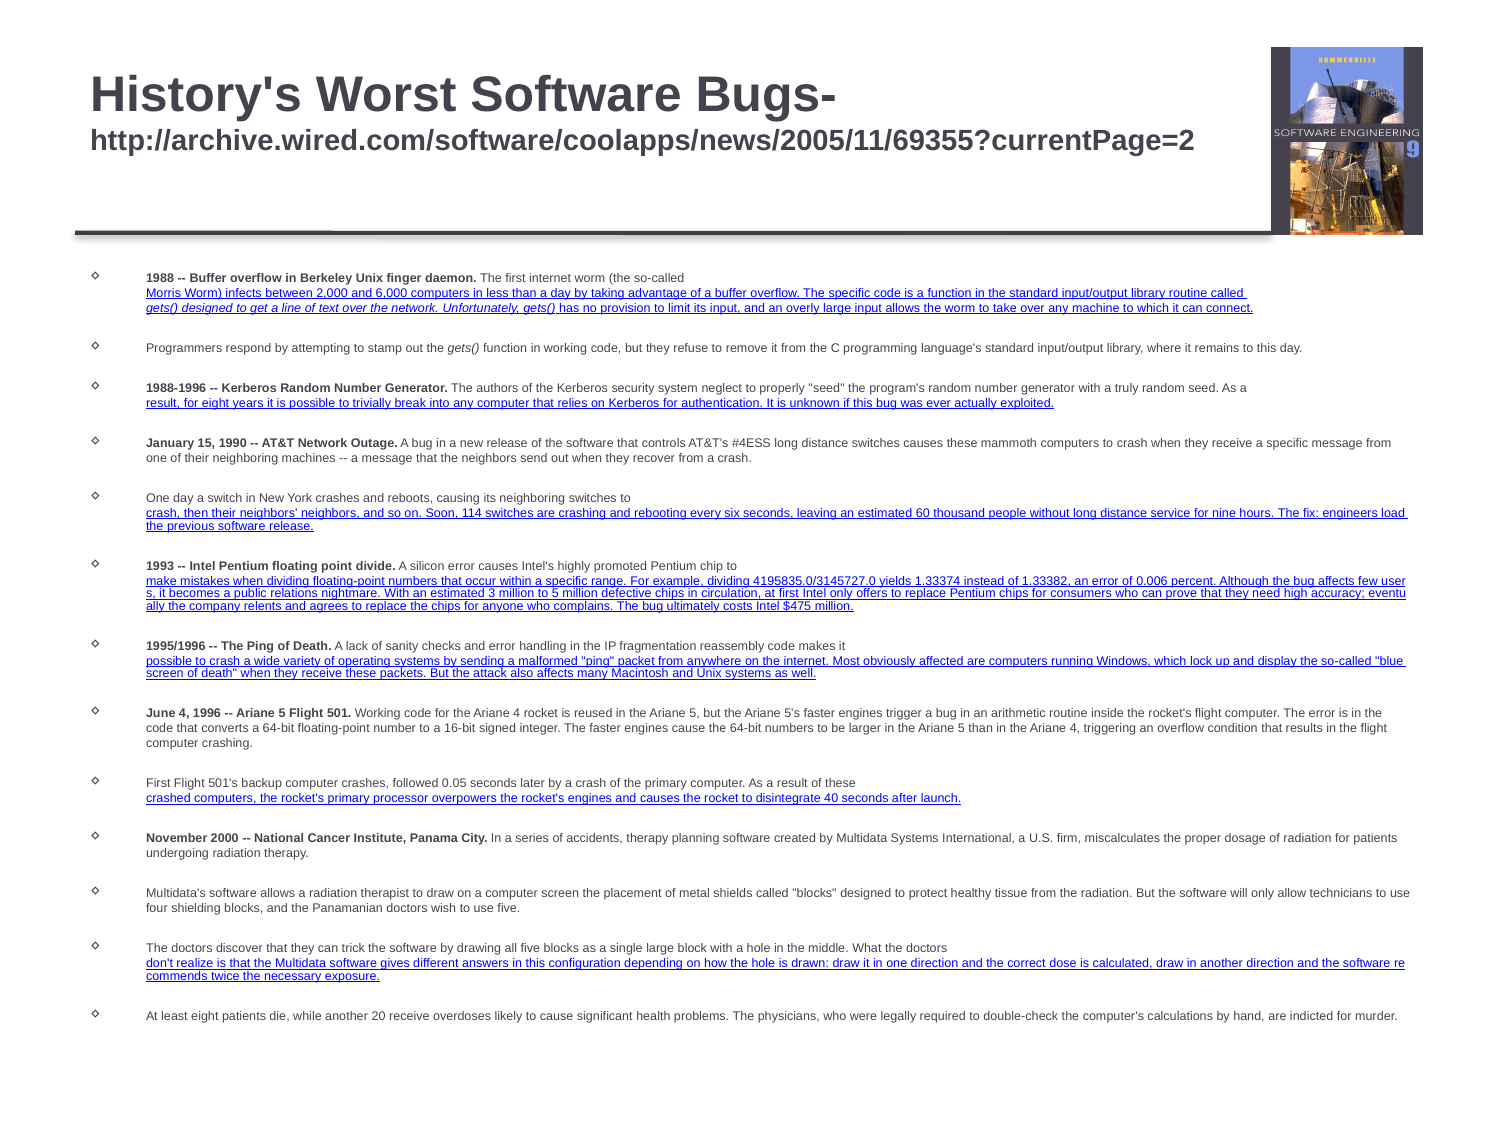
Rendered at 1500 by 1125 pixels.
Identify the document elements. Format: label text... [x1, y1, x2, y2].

picture [1272, 47, 1423, 235]
title History's Worst Software Bugs- http://archive.wired.com/software/coolapps/news/2005/11/69355?currentPage=2 [74, 44, 1272, 233]
list 1988 -- Buffer overflow in Berkeley Unix finger daemon. The first internet worm (the so-called Morris Worm) infects between 2,000 and 6,000 computers in less than a day by taking advantage of a buffer overflow. The specific code is a function in the standard input/output library routine called gets() designed to get a line of text over the network. Unfortunately, gets() has no provision to limit its input, and an overly large input allows the worm to take over any machine to which it can connect. Programmers respond by attempting to stamp out the gets() function in working code, but they refuse to remove it from the C programming language's standard input/output library, where it remains to this day. 1988-1996 -- Kerberos Random Number Generator. The authors of the Kerberos security system neglect to properly "seed" the program's random number generator with a truly random seed. As a result, for eight years it is possible to trivially break into any computer that relies on Kerberos for authentication. It is unknown if this bug was ever actually exploited. January 15, 1990 -- AT&T Network Outage. A bug in a new release of the software that controls AT&T's #4ESS long distance switches causes these mammoth computers to crash when they receive a specific message from one of their neighboring machines -- a message that the neighbors send out when they recover from a crash. One day a switch in New York crashes and reboots, causing its neighboring switches to crash, then their neighbors' neighbors, and so on. Soon, 114 switches are crashing and rebooting every six seconds, leaving an estimated 60 thousand people without long distance service for nine hours. The fix: engineers load the previous software release. 1993 -- Intel Pentium floating point divide. A silicon error causes Intel's highly promoted Pentium chip to make mistakes when dividing floating-point numbers that occur within a specific range. For example, dividing 4195835.0/3145727.0 yields 1.33374 instead of 1.33382, an error of 0.006 percent. Although the bug affects few users, it becomes a public relations nightmare. With an estimated 3 million to 5 million defective chips in circulation, at first Intel only offers to replace Pentium chips for consumers who can prove that they need high accuracy; eventually the company relents and agrees to replace the chips for anyone who complains. The bug ultimately costs Intel $475 million. 1995/1996 -- The Ping of Death. A lack of sanity checks and error handling in the IP fragmentation reassembly code makes it possible to crash a wide variety of operating systems by sending a malformed "ping" packet from anywhere on the internet. Most obviously affected are computers running Windows, which lock up and display the so-called "blue screen of death" when they receive these packets. But the attack also affects many Macintosh and Unix systems as well. June 4, 1996 -- Ariane 5 Flight 501. Working code for the Ariane 4 rocket is reused in the Ariane 5, but the Ariane 5's faster engines trigger a bug in an arithmetic routine inside the rocket's flight computer. The error is in the code that converts a 64-bit floating-point number to a 16-bit signed integer. The faster engines cause the 64-bit numbers to be larger in the Ariane 5 than in the Ariane 4, triggering an overflow condition that results in the flight computer crashing. First Flight 501's backup computer crashes, followed 0.05 seconds later by a crash of the primary computer. As a result of these crashed computers, the rocket's primary processor overpowers the rocket's engines and causes the rocket to disintegrate 40 seconds after launch. November 2000 -- National Cancer Institute, Panama City. In a series of accidents, therapy planning software created by Multidata Systems International, a U.S. firm, miscalculates the proper dosage of radiation for patients undergoing radiation therapy. Multidata's software allows a radiation therapist to draw on a computer screen the placement of metal shields called "blocks" designed to protect healthy tissue from the radiation. But the software will only allow technicians to use four shielding blocks, and the Panamanian doctors wish to use five. The doctors discover that they can trick the software by drawing all five blocks as a single large block with a hole in the middle. What the doctors don't realize is that the Multidata software gives different answers in this configuration depending on how the hole is drawn: draw it in one direction and the correct dose is calculated, draw in another direction and the software recommends twice the necessary exposure. At least eight patients die, while another 20 receive overdoses likely to cause significant health problems. The physicians, who were legally required to double-check the computer's calculations by hand, are indicted for murder. [75, 262, 1425, 1005]
